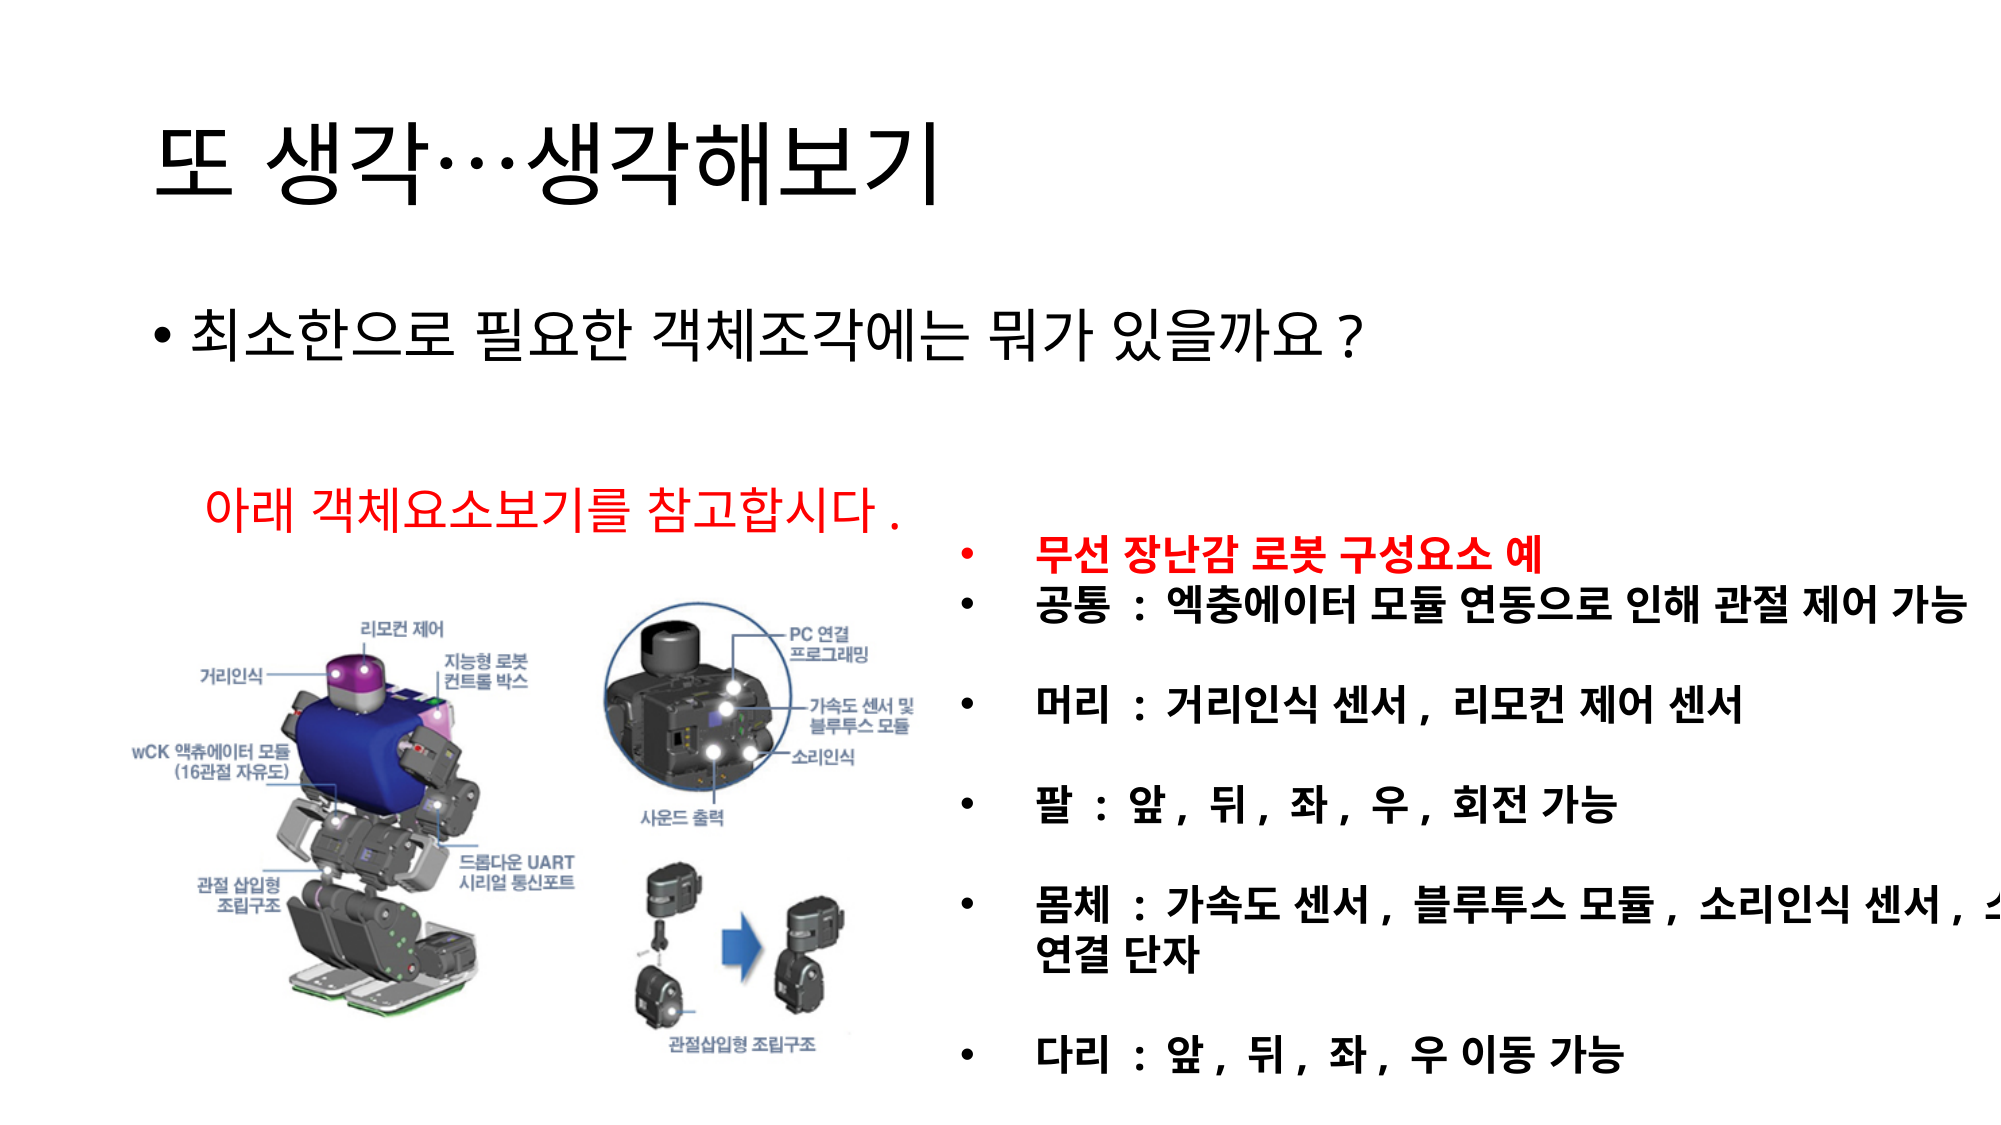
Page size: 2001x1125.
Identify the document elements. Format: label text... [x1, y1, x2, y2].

list 최소한으로 필요한 객체조각에는 뭐가 있을까요? [137, 299, 1863, 1014]
picture [121, 555, 930, 1066]
text_box 무선 장난감 로봇 구성요소 예 공통 : 엑충에이터 모듈 연동으로 인해 관절 제어 가능 머리 : 거리인식 센서, 리모컨 제어 센서 팔 : 앞, 뒤, 좌, 우, 회전 가능 몸체 : 가속도 센서, 블루투스 모듈, 소리인식 센서, 스피커, 연결 단자 다리 : 앞, 뒤, 좌, 우 이동 가능 [945, 521, 2000, 1087]
text_box 아래 객체요소보기를 참고합시다. [189, 472, 918, 547]
title 또 생각…생각해보기 [137, 59, 1863, 278]
